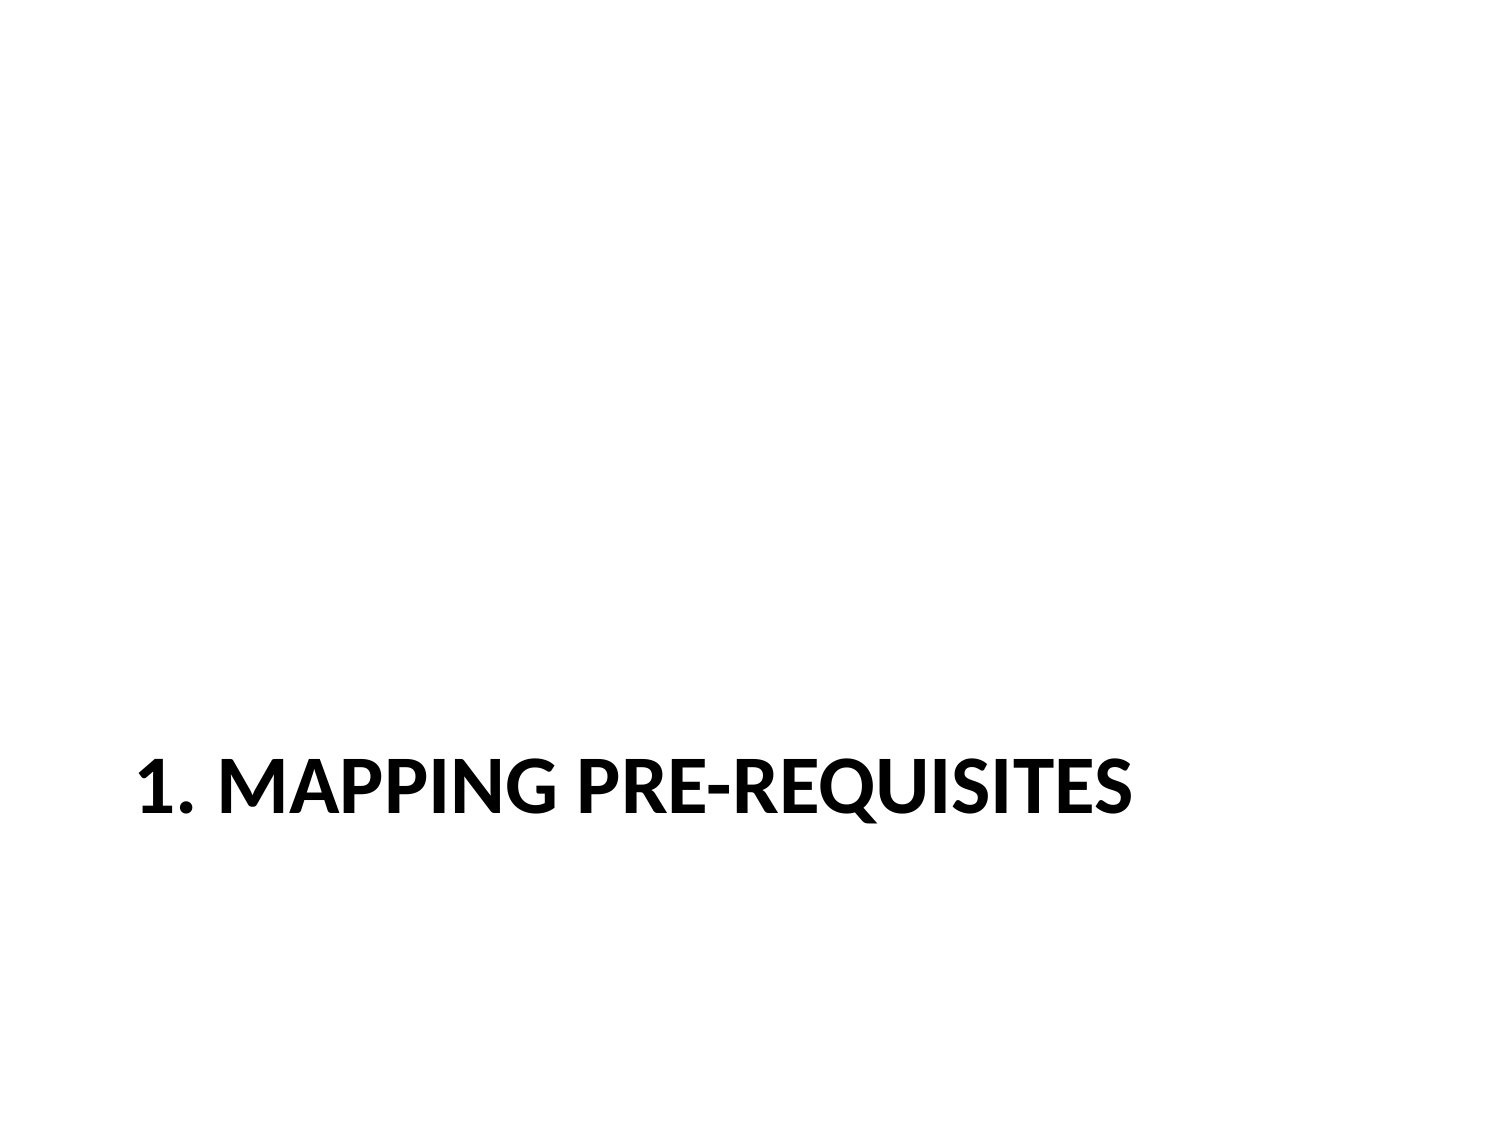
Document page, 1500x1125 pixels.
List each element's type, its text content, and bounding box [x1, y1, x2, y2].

title 1. Mapping Pre-Requisites [118, 722, 1394, 947]
